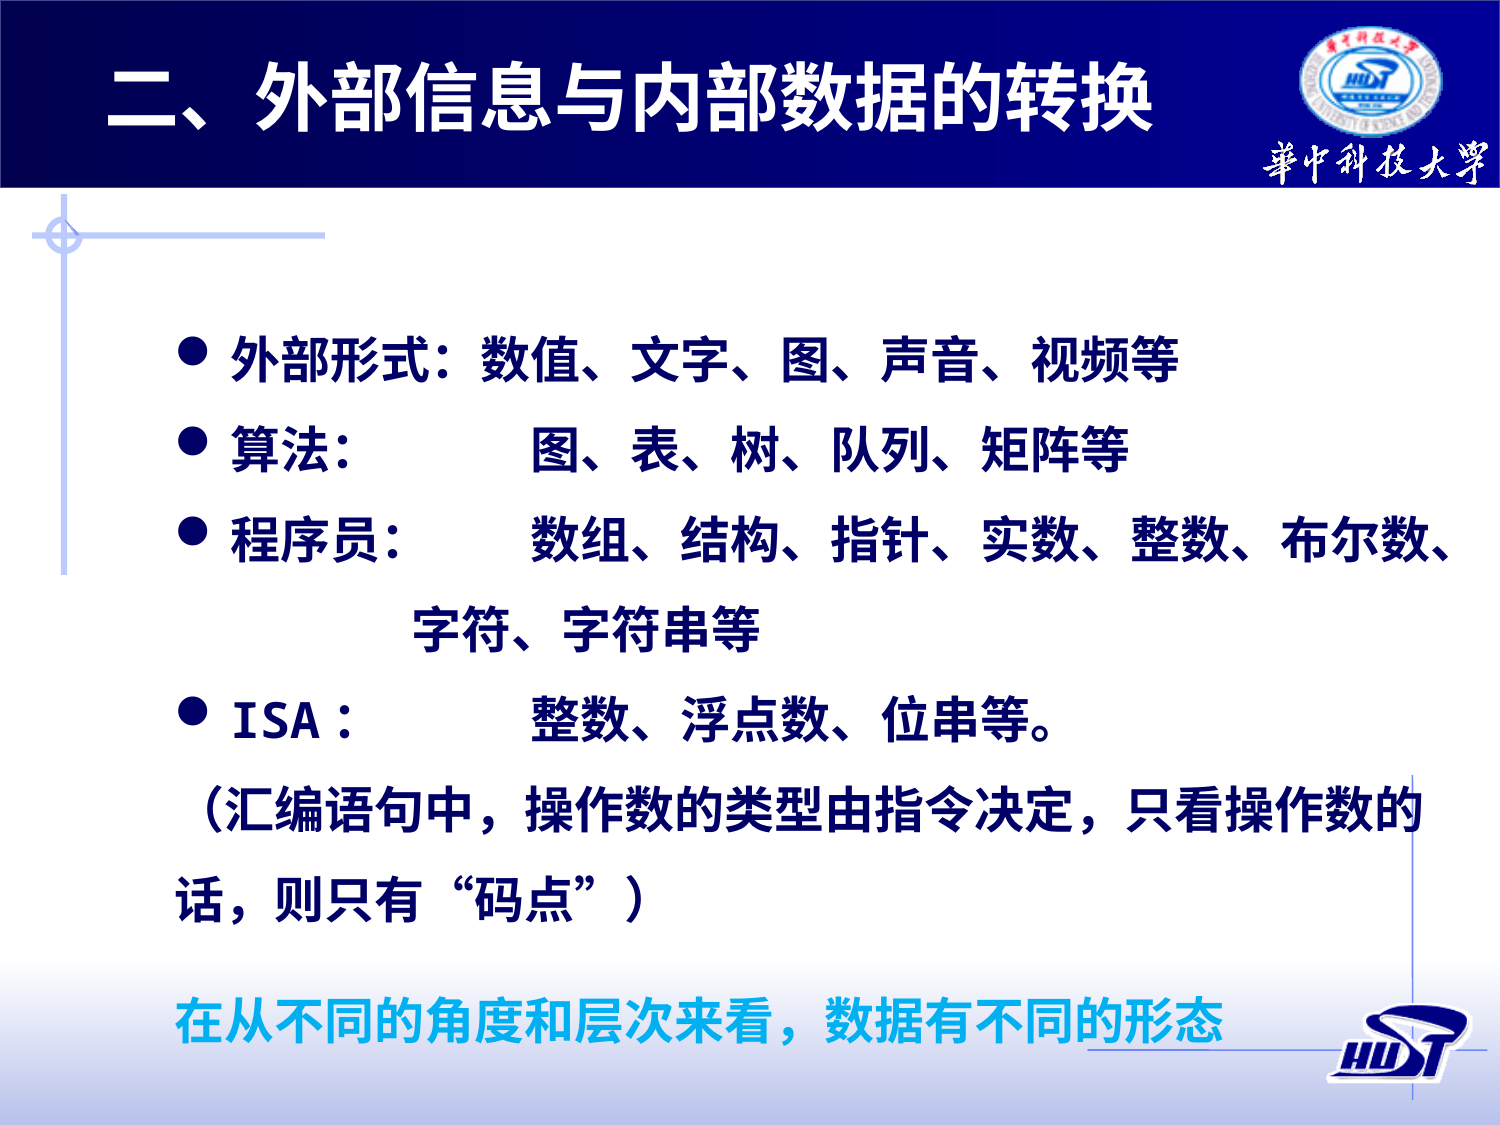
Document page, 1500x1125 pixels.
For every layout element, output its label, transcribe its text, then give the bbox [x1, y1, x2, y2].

text_box 外部形式：数值、文字、图、声音、视频等 算法： 图、表、树、队列、矩阵等 程序员： 数组、结构、指针、实数、整数、布尔数、 字符、字符串等 ISA： 整数、浮点数、位串等。 （汇编语句中，操作数的类型由指令决定，只看操作数的话，则只有“码点”） [159, 290, 1447, 905]
text_box 二、外部信息与内部数据的转换 [89, 42, 1308, 148]
text_box 在从不同的角度和层次来看，数据有不同的形态 [159, 952, 1308, 1069]
picture [1299, 26, 1443, 138]
picture [1262, 140, 1488, 185]
